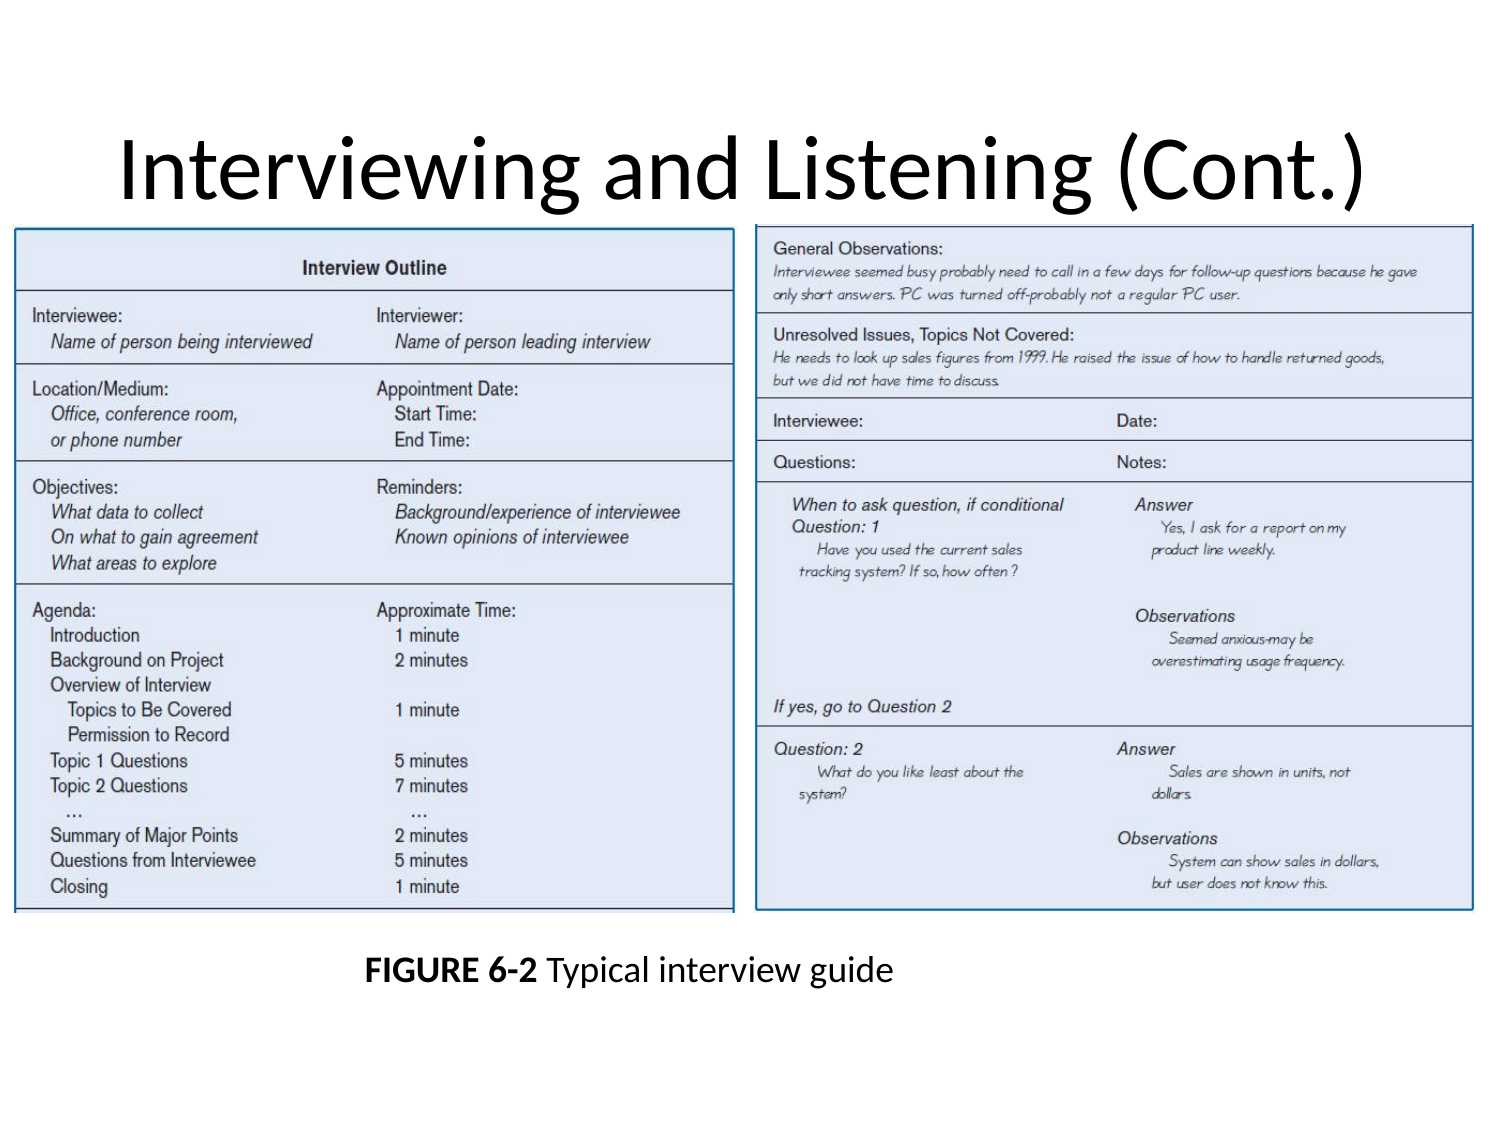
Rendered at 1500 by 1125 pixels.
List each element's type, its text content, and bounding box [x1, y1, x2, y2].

text_box FIGURE 6-2 Typical interview guide [349, 937, 1100, 998]
title Interviewing and Listening (Cont.) [37, 50, 1450, 275]
picture [12, 224, 738, 913]
picture [752, 224, 1476, 913]
